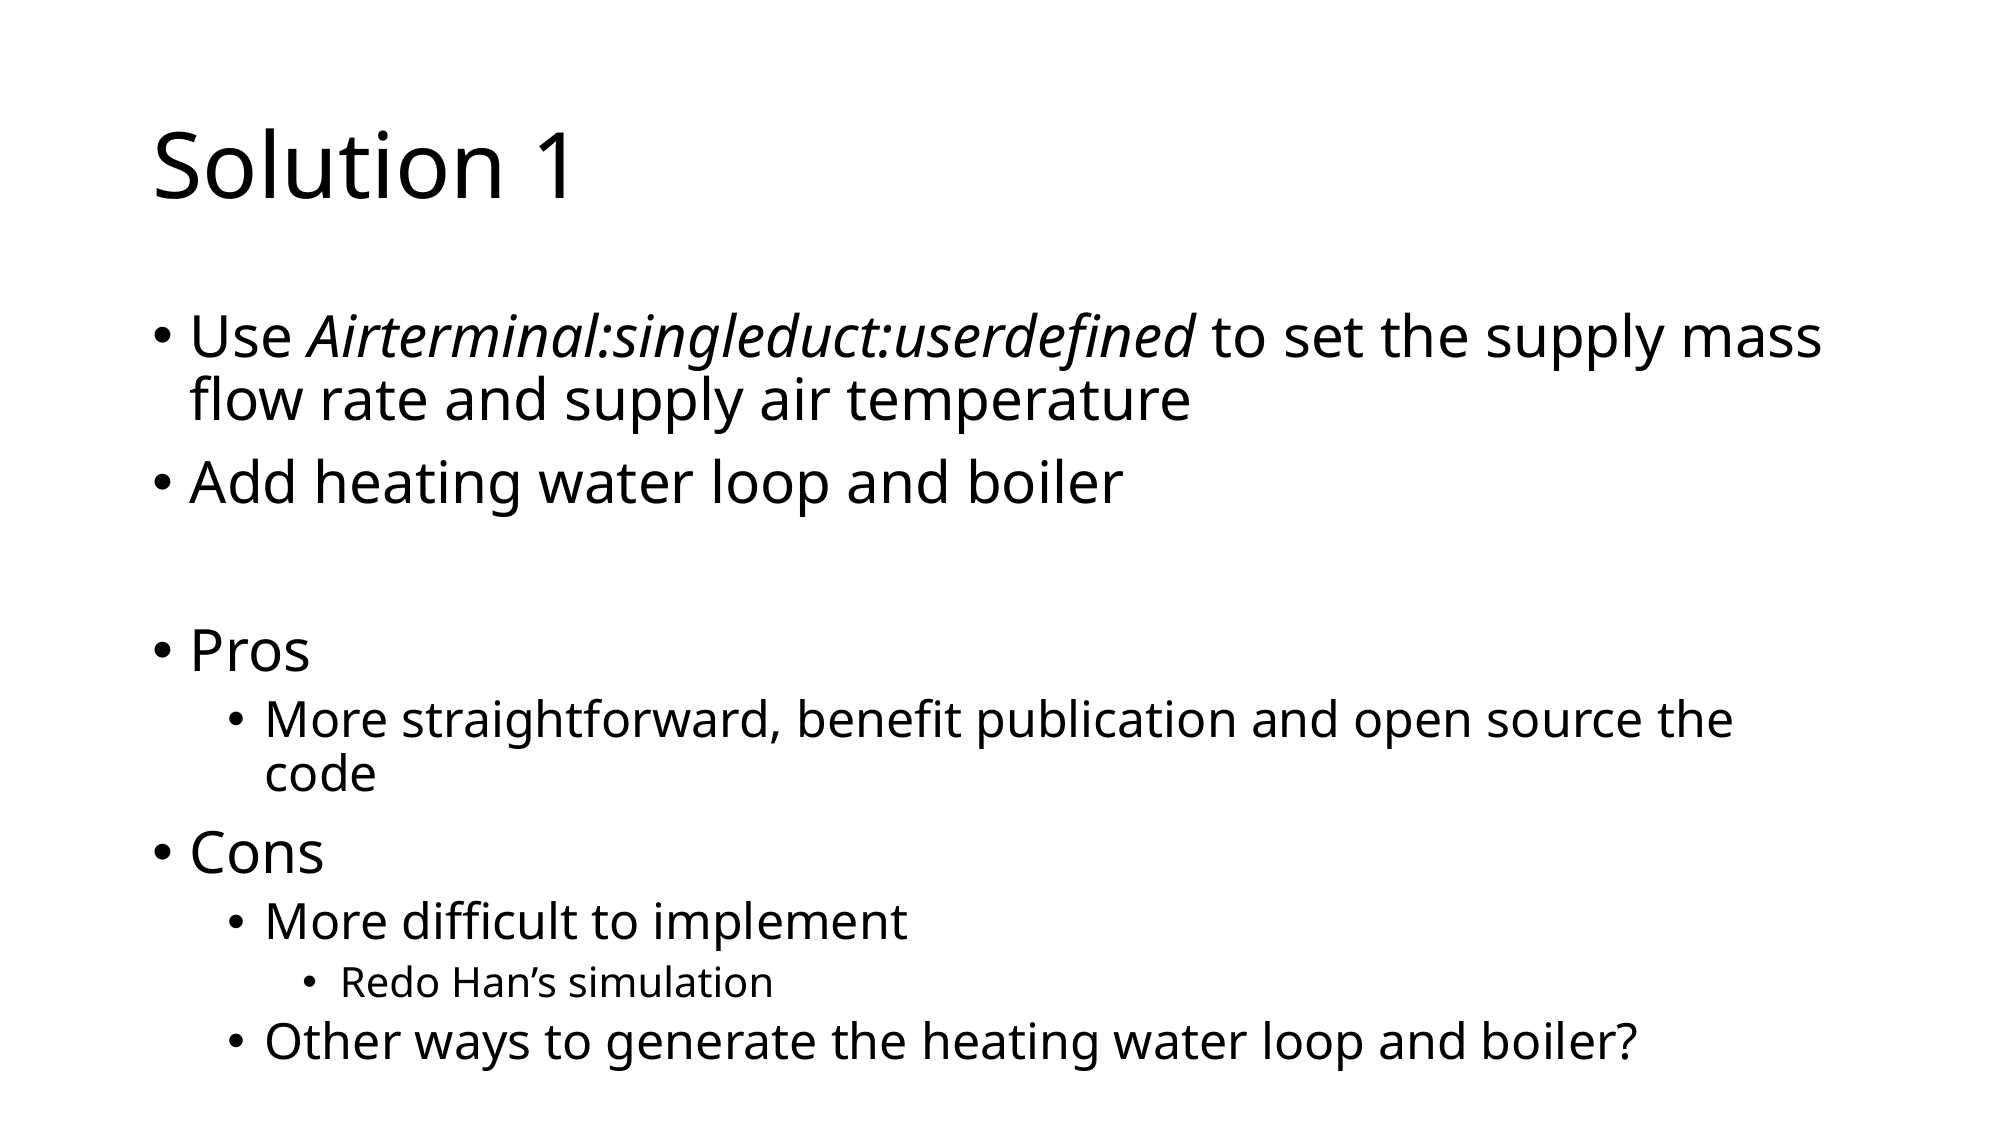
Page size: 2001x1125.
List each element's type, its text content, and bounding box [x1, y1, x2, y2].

list Use Airterminal:singleduct:userdefined to set the supply mass flow rate and supply air temperature Add heating water loop and boiler Pros More straightforward, benefit publication and open source the code Cons More difficult to implement Redo Han’s simulation Other ways to generate the heating water loop and boiler? [137, 299, 1863, 1082]
title Solution 1 [137, 59, 1863, 278]
